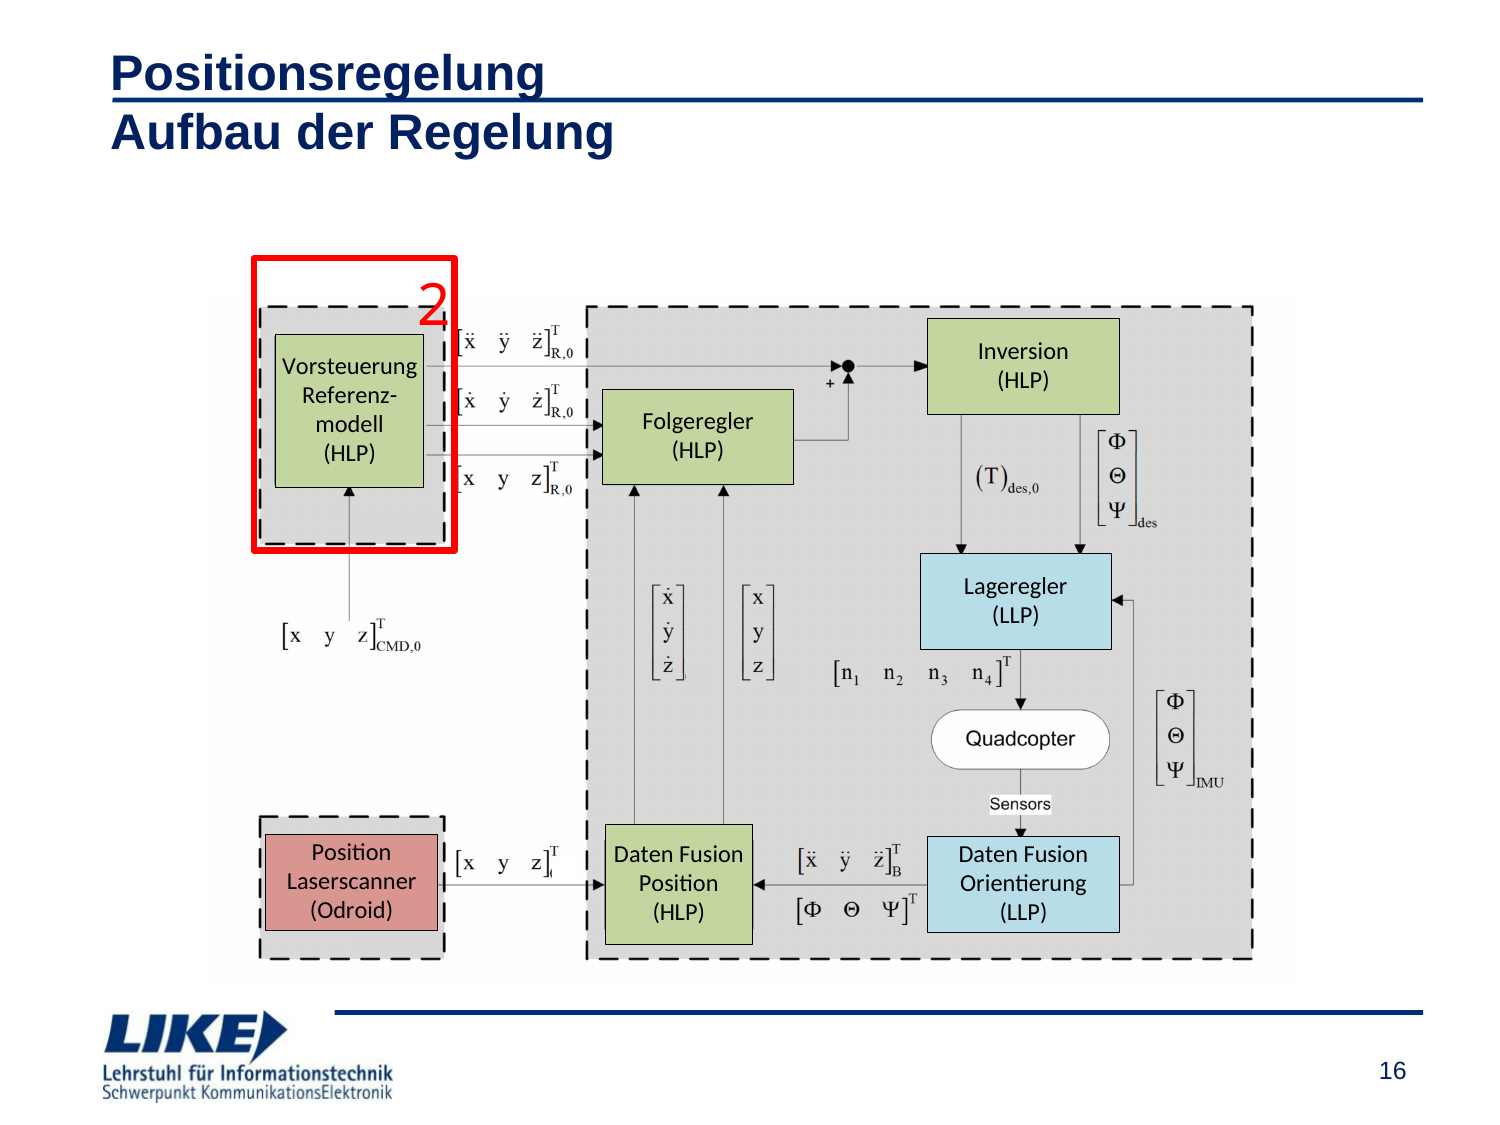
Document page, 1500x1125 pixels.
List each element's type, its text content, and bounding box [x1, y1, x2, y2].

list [203, 290, 1296, 988]
title Positionsregelung Aufbau der Regelung [95, 32, 1446, 161]
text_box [253, 258, 455, 551]
picture [103, 1010, 393, 1103]
